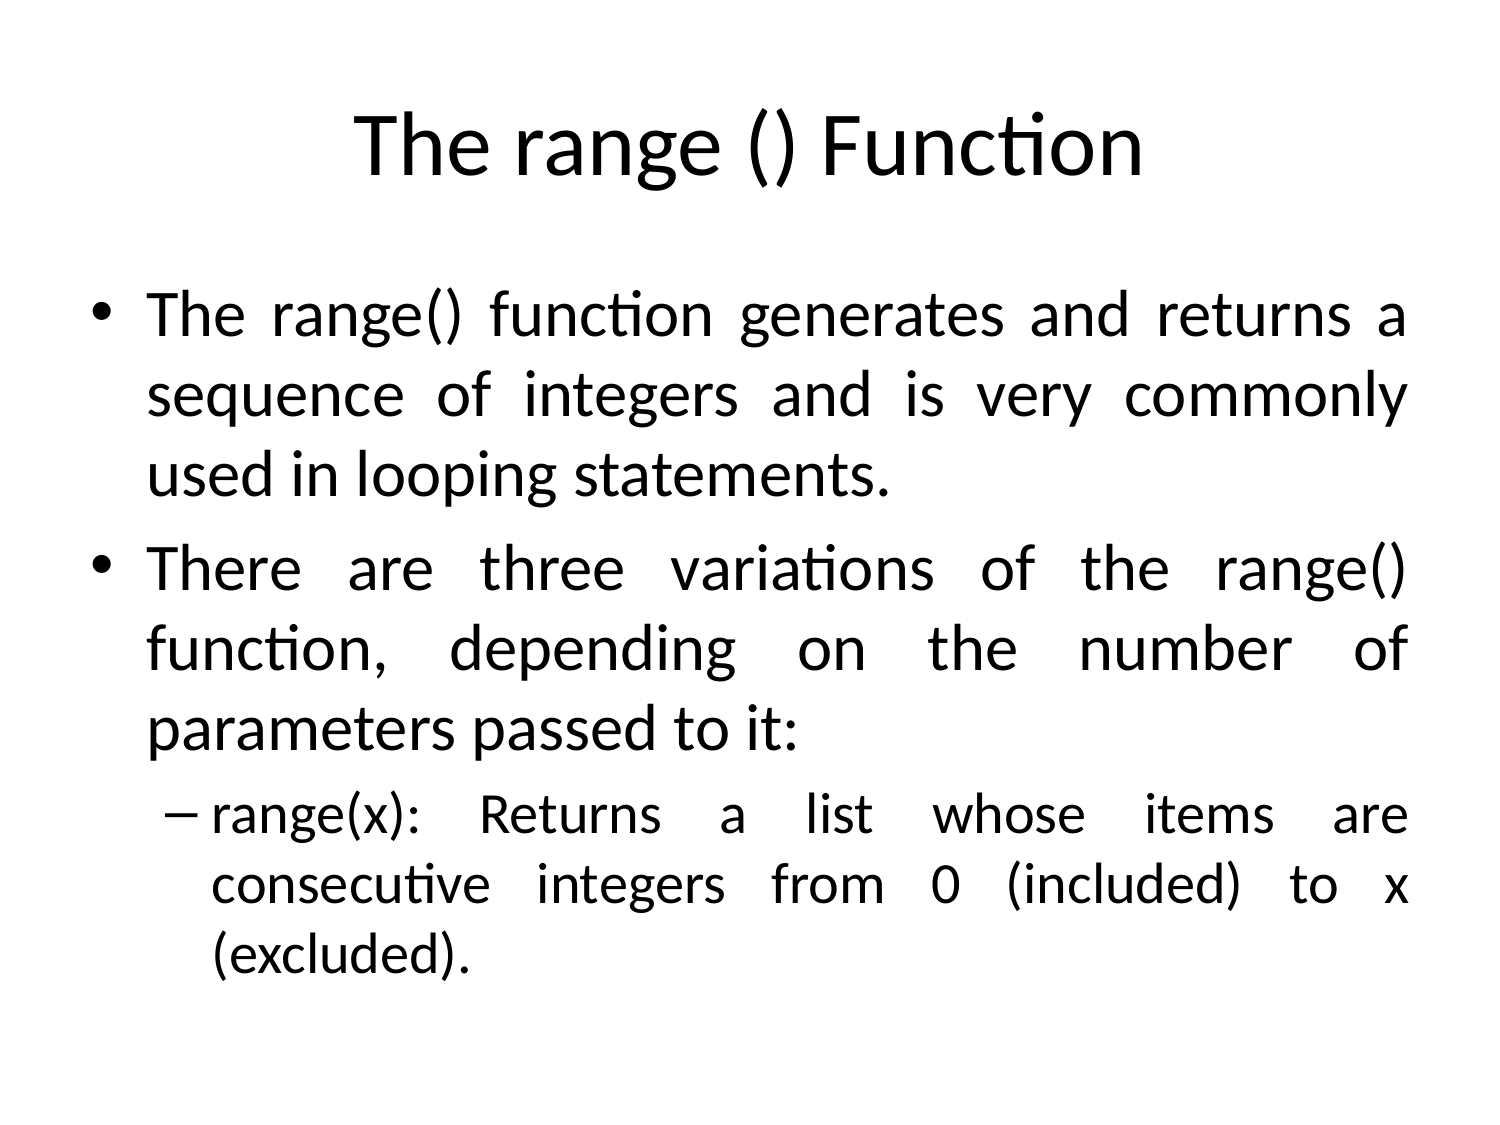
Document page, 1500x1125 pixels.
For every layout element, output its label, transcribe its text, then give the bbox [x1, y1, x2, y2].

list The range() function generates and returns a sequence of integers and is very commonly used in looping statements. There are three variations of the range() function, depending on the number of parameters passed to it: range(x): Returns a list whose items are consecutive integers from 0 (included) to x (excluded). [75, 262, 1425, 1005]
title The range () Function [75, 45, 1425, 233]
